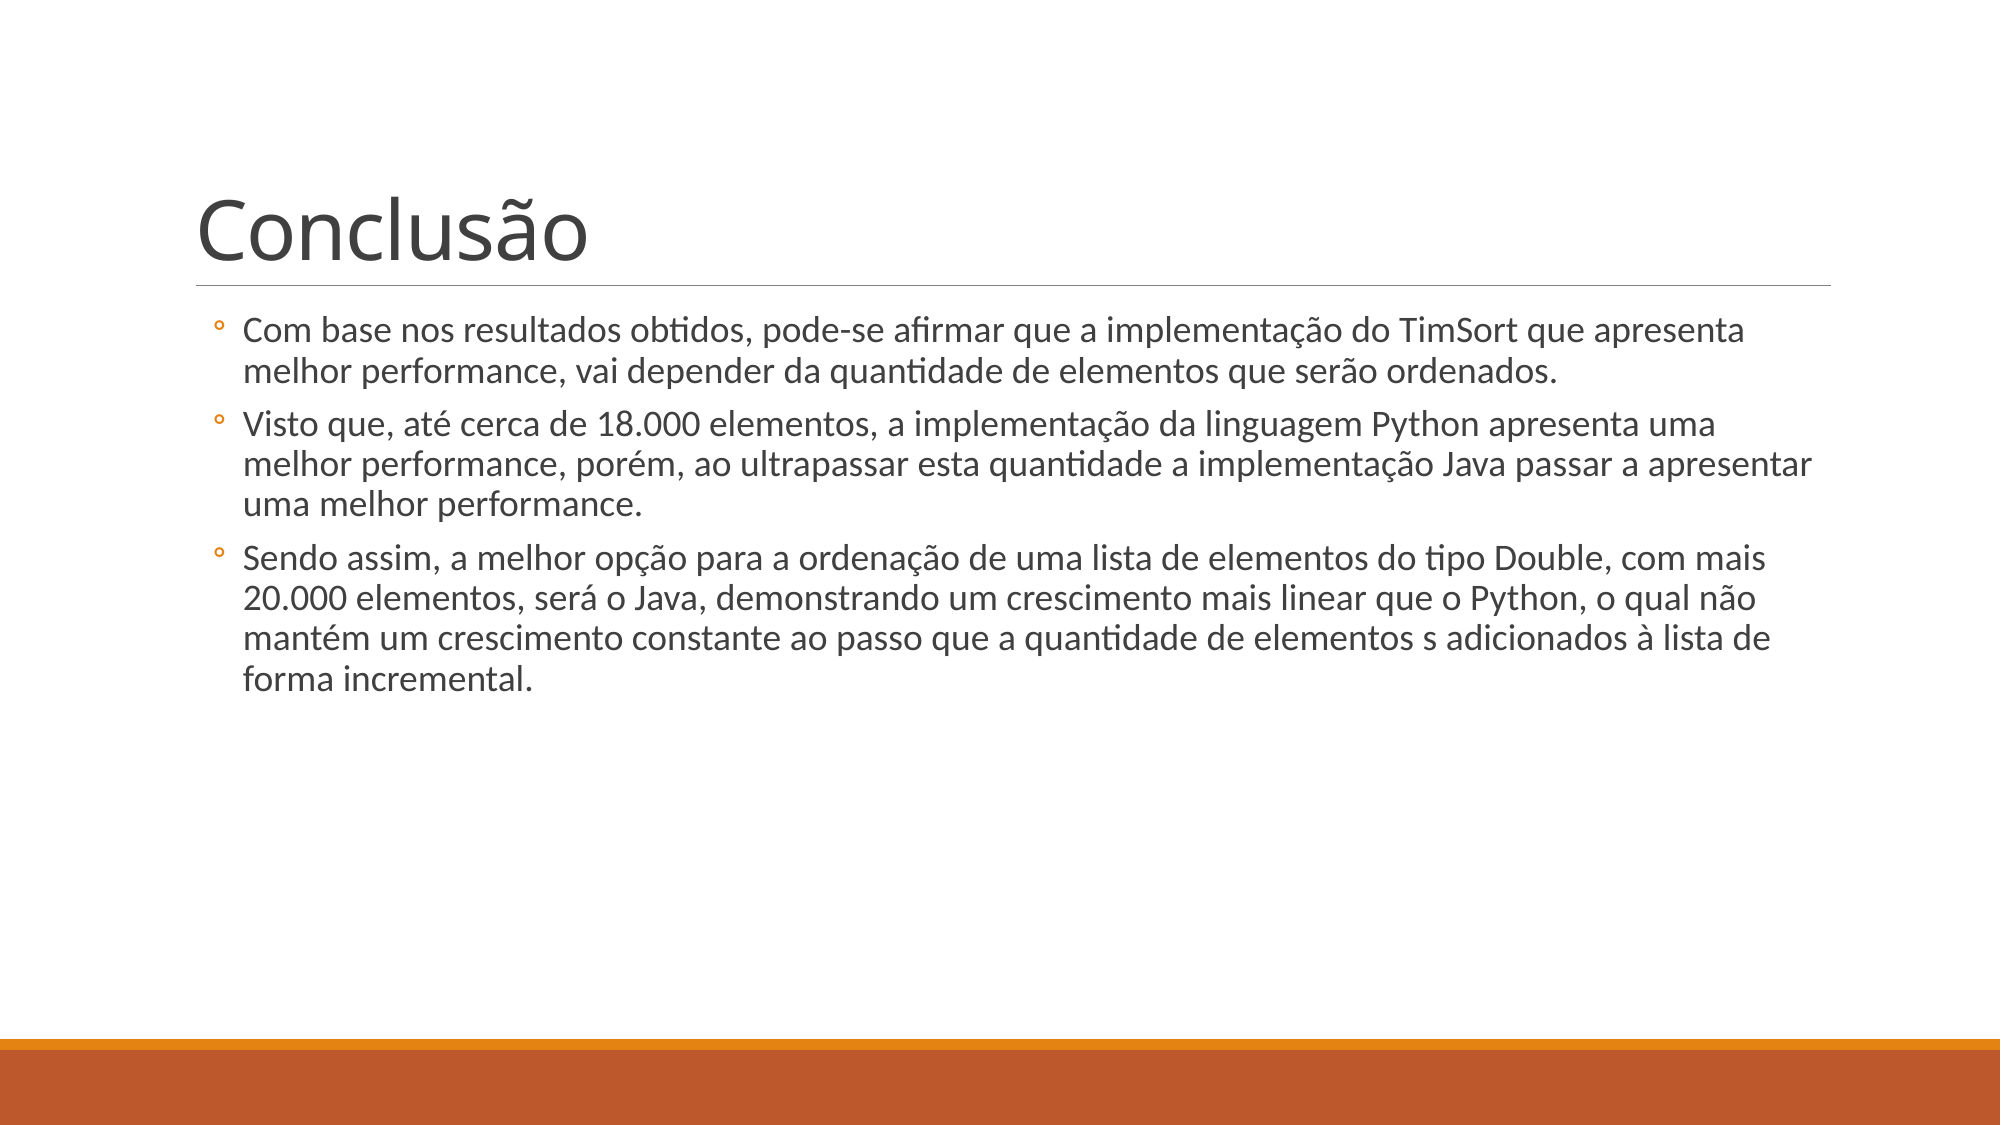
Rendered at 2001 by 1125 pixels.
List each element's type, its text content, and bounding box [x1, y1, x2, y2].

list Com base nos resultados obtidos, pode-se afirmar que a implementação do TimSort que apresenta melhor performance, vai depender da quantidade de elementos que serão ordenados. Visto que, até cerca de 18.000 elementos, a implementação da linguagem Python apresenta uma melhor performance, porém, ao ultrapassar esta quantidade a implementação Java passar a apresentar uma melhor performance. Sendo assim, a melhor opção para a ordenação de uma lista de elementos do tipo Double, com mais 20.000 elementos, será o Java, demonstrando um crescimento mais linear que o Python, o qual não mantém um crescimento constante ao passo que a quantidade de elementos s adicionados à lista de forma incremental. [180, 302, 1830, 963]
title Conclusão [180, 47, 1830, 285]
